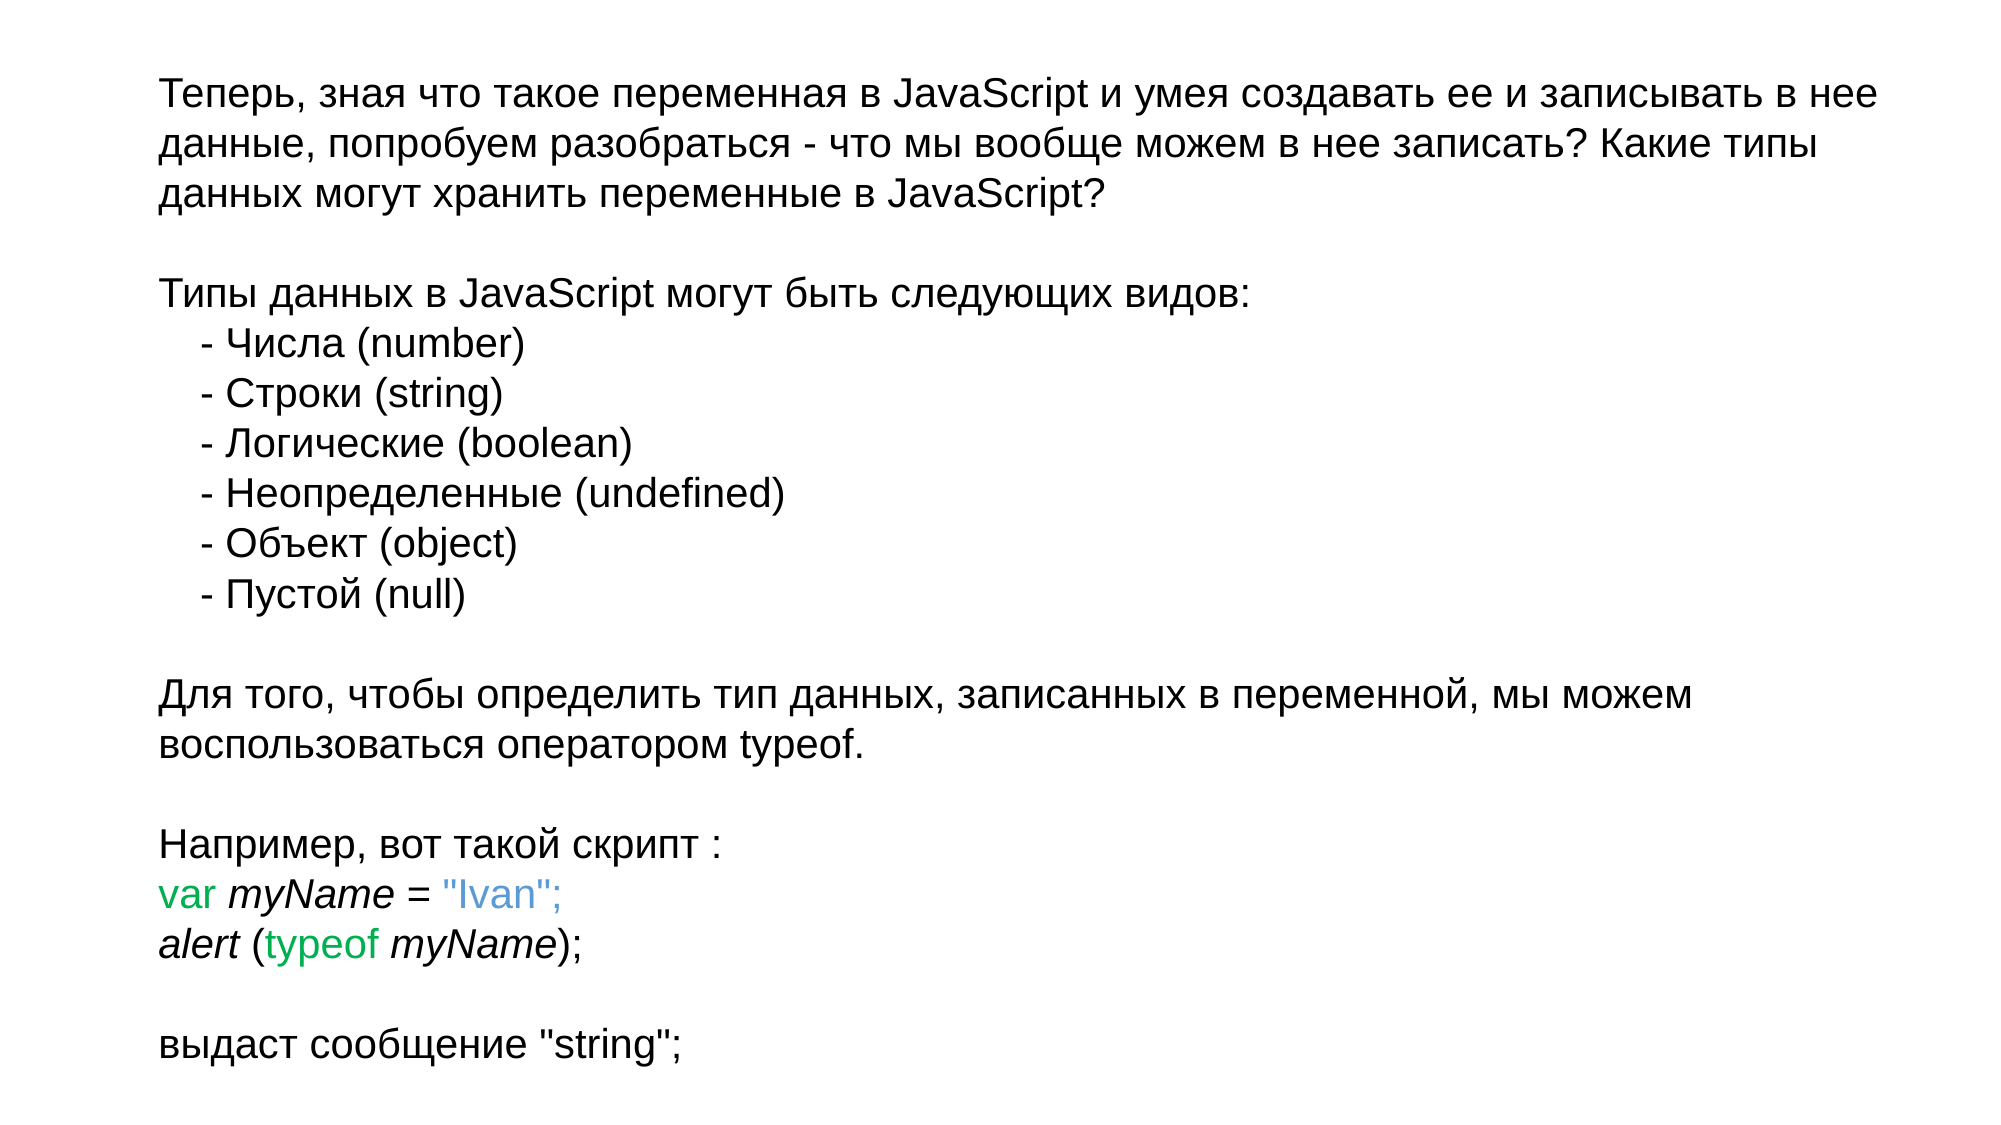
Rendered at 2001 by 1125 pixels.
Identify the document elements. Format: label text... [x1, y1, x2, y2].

list Теперь, зная что такое переменная в JavaScript и умея создавать ее и записывать в нее данные, попробуем разобраться - что мы вообще можем в нее записать? Какие типы данных могут хранить переменные в JavaScript? Типы данных в JavaScript могут быть следующих видов: - Числа (number) - Строки (string) - Логические (boolean) - Неопределенные (undefined) - Объект (object) - Пустой (null) Для того, чтобы определить тип данных, записанных в переменной, мы можем воспользоваться оператором typeof. Например, вот такой скрипт : var myName = "Ivan"; alert (typeof myName); выдаст сообщение "string"; [158, 66, 1884, 1067]
